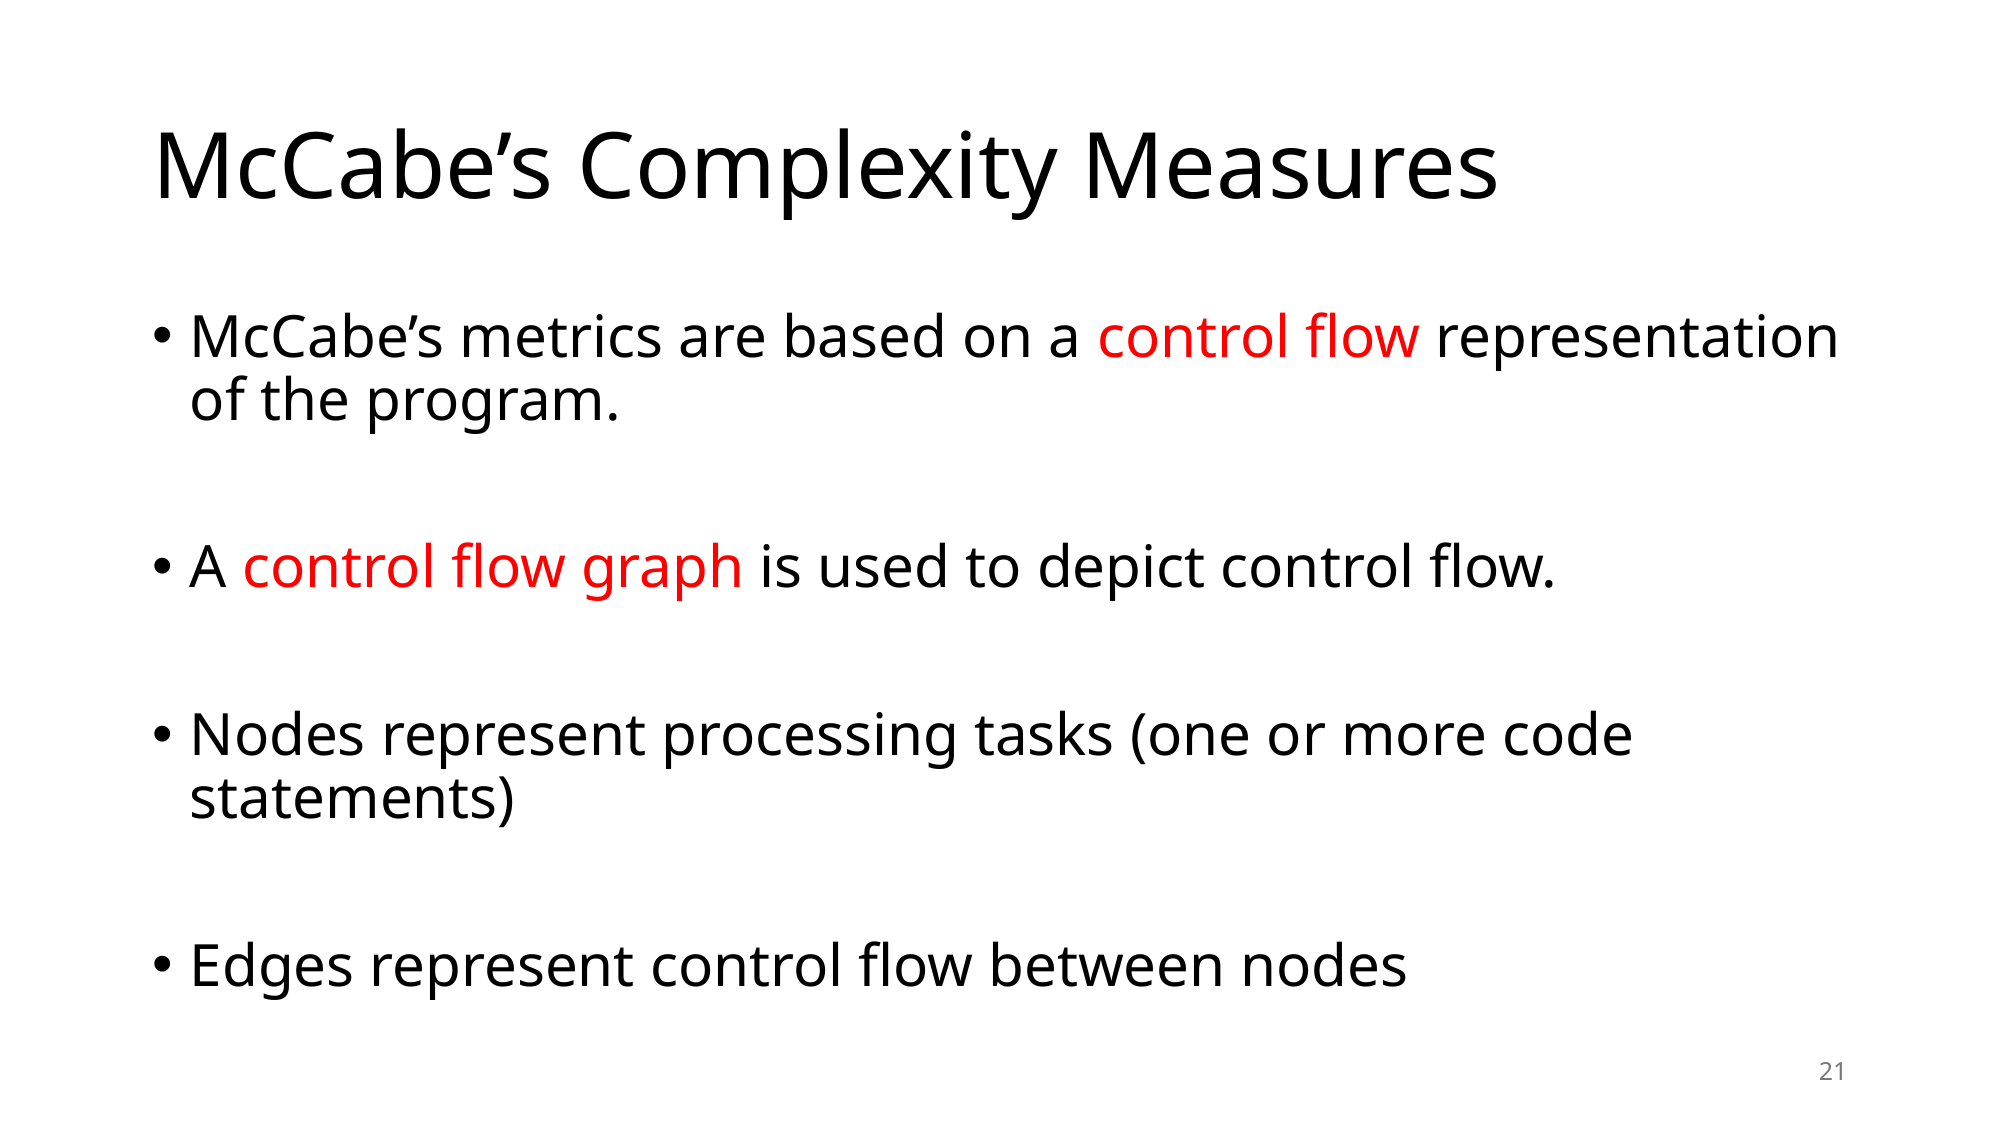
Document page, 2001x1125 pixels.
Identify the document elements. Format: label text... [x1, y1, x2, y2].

slide_number 21 [1412, 1042, 1863, 1103]
title McCabe’s Complexity Measures [137, 59, 1863, 278]
list McCabe’s metrics are based on a control flow representation of the program. A control flow graph is used to depict control flow. Nodes represent processing tasks (one or more code statements) Edges represent control flow between nodes [137, 299, 1863, 1014]
